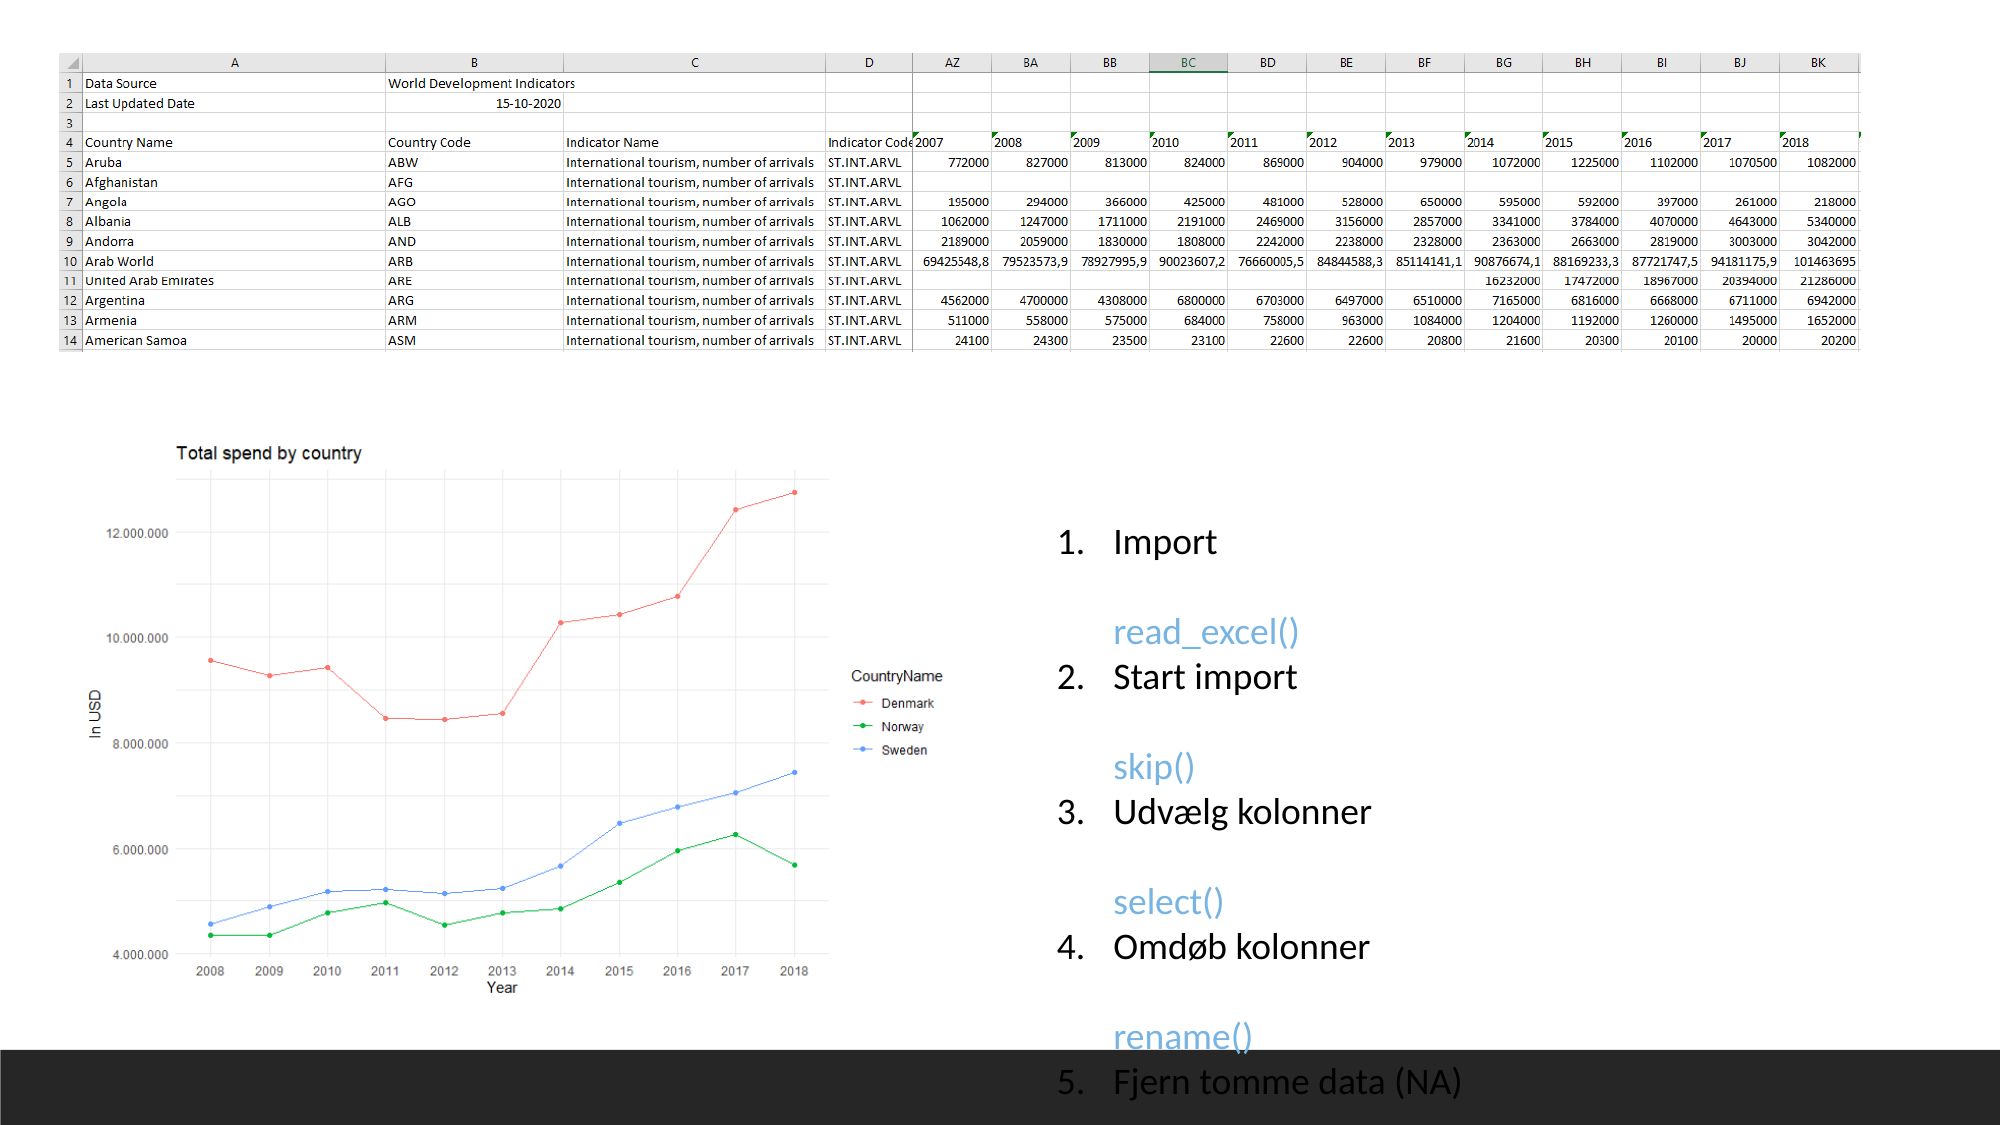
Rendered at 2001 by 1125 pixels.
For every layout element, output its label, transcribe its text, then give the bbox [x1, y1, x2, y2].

picture [58, 52, 1862, 352]
picture [80, 437, 959, 1004]
text_box Import read_excel() Start import skip() Udvælg kolonner select() Omdøb kolonner rename() Fjern tomme data (NA) drop_na() Udvælg kun nordiske lande filter() Omform til list format gather() Opret linjeplot ggplot() [1042, 509, 1902, 1125]
